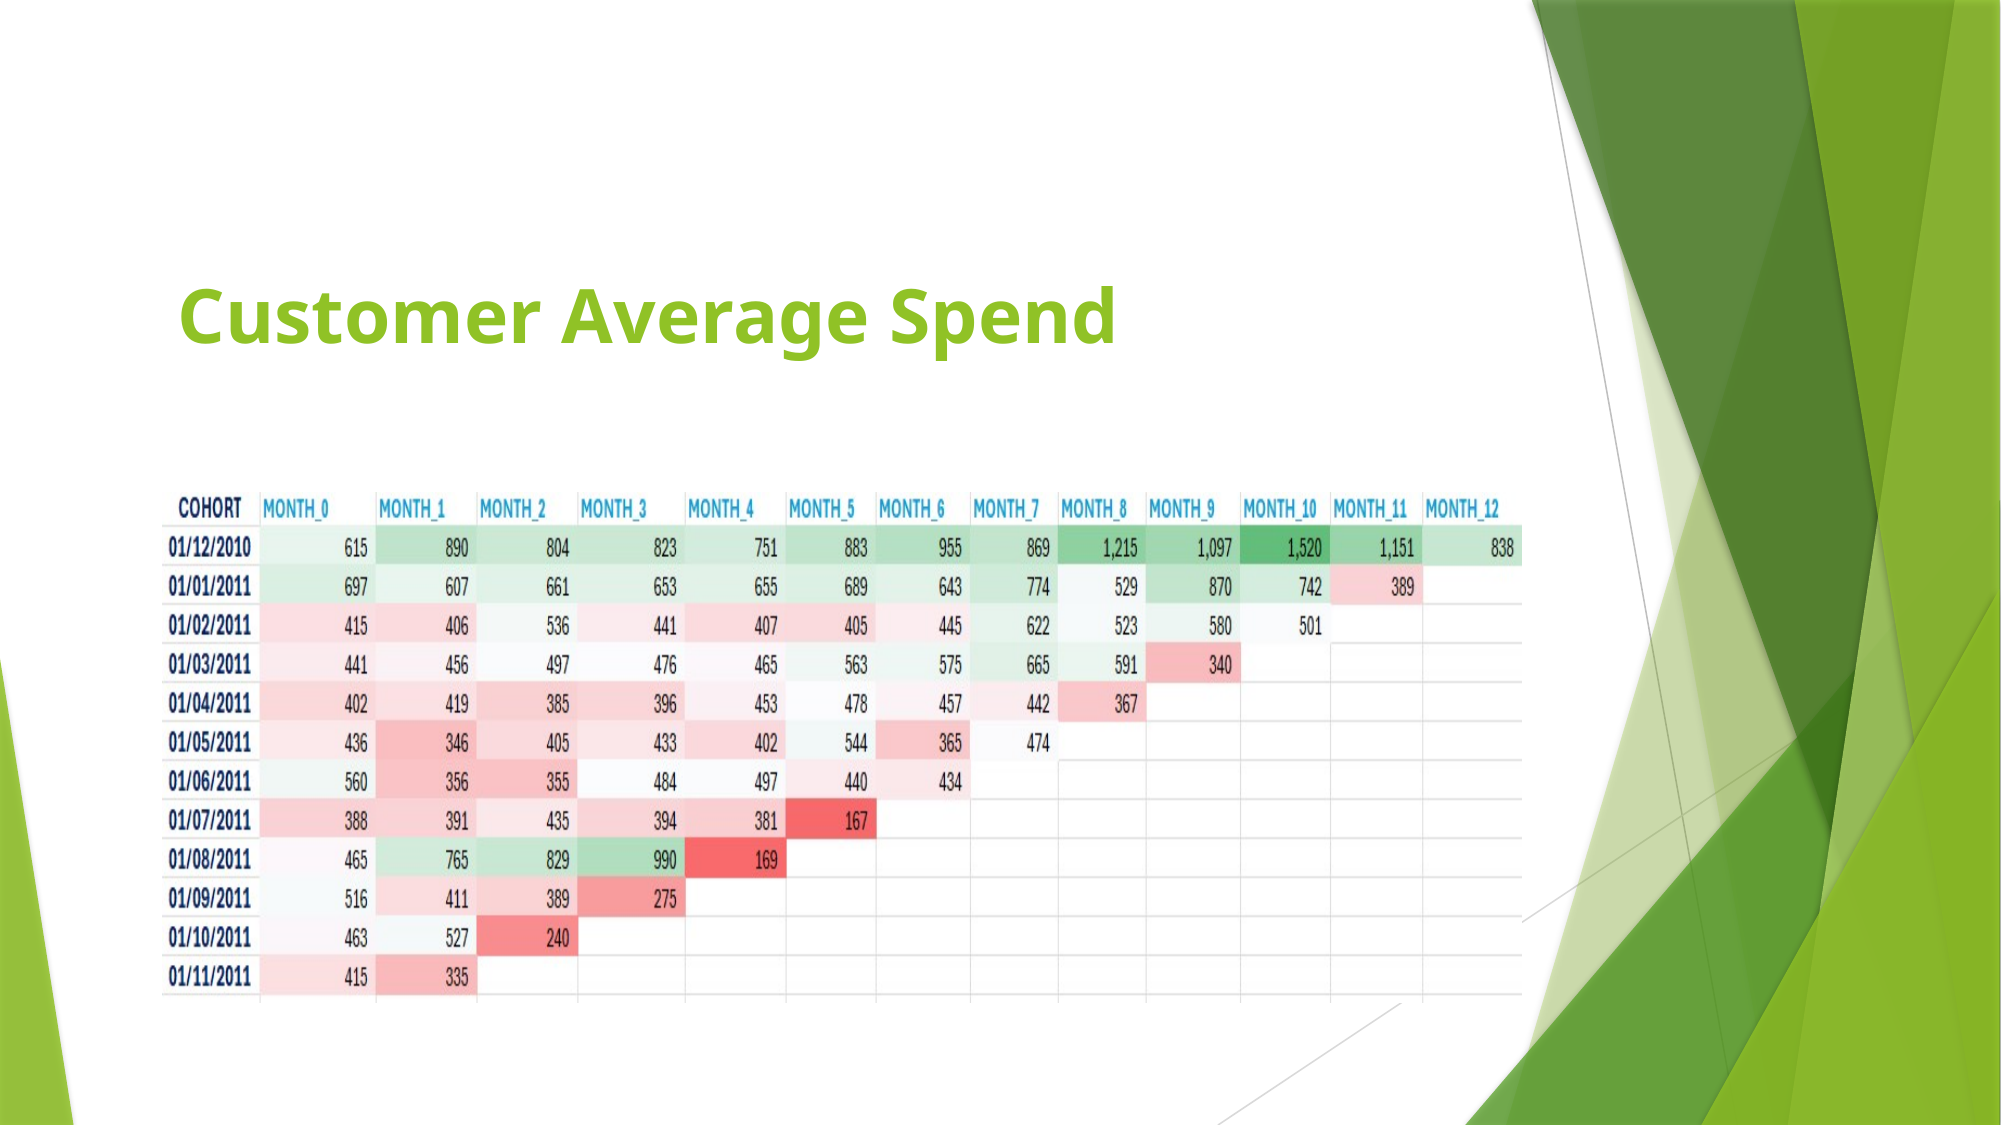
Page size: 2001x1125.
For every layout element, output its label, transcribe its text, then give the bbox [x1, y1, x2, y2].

title Customer Average Spend [162, 260, 1522, 400]
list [161, 491, 1522, 1004]
